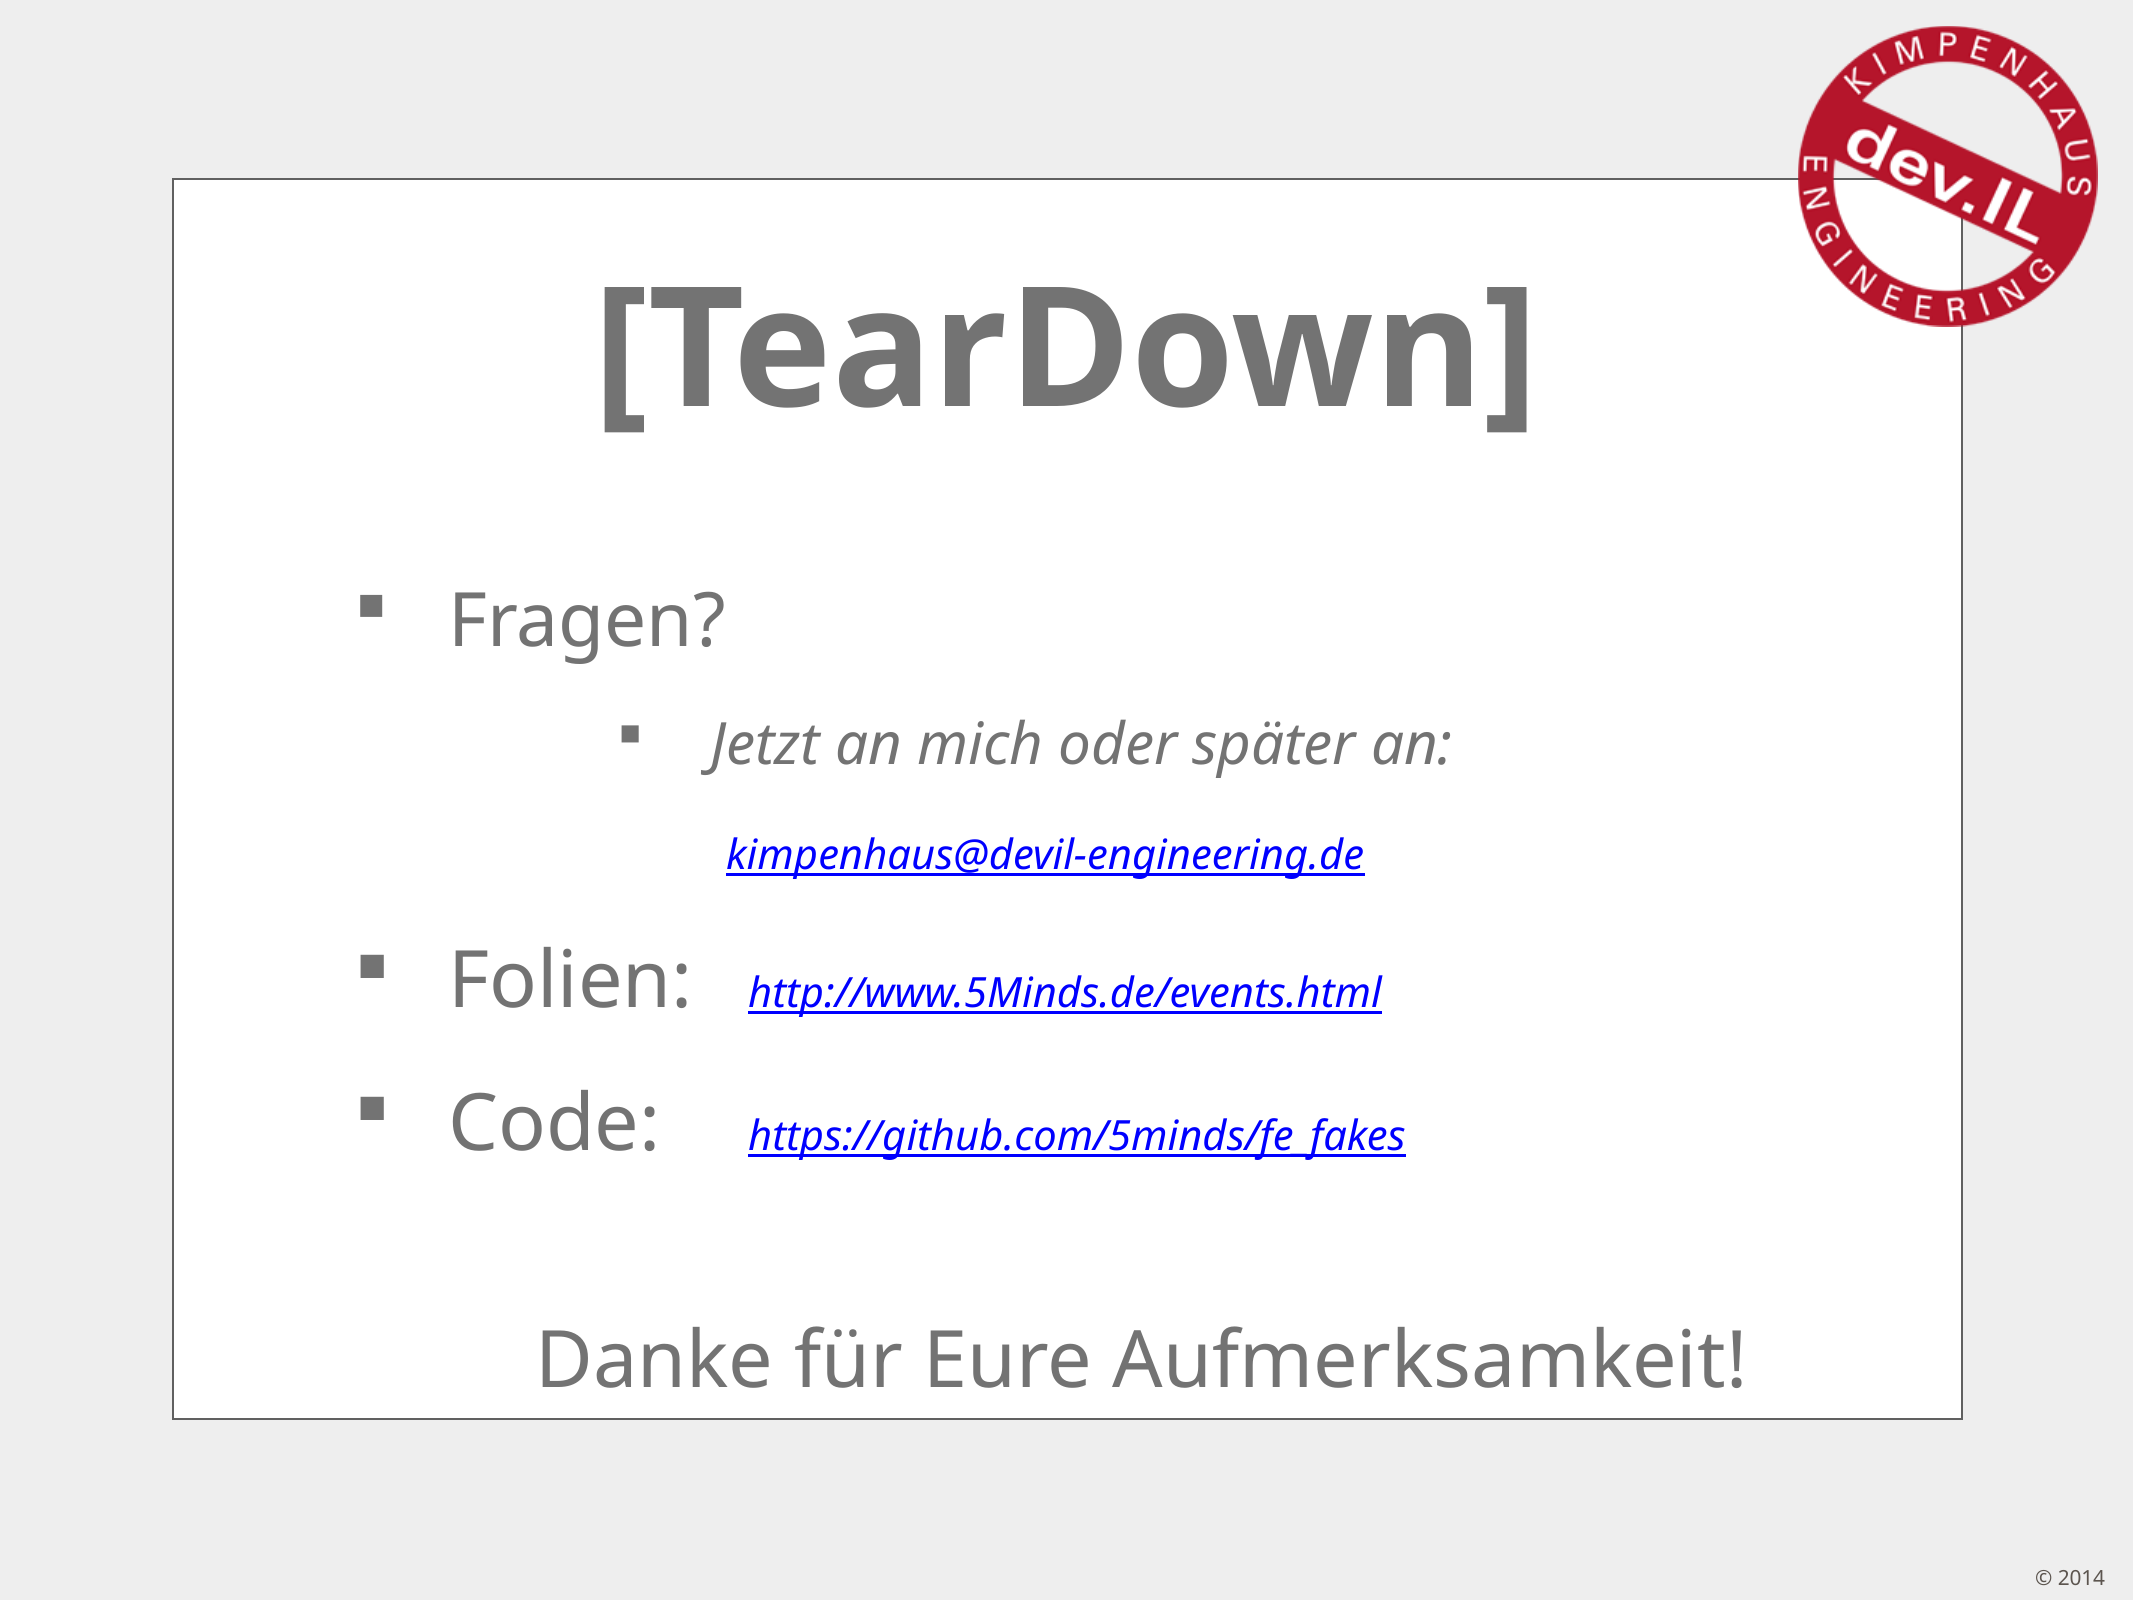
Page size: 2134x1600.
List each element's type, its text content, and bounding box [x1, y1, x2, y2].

title [TearDown] [204, 221, 1929, 458]
picture [1798, 26, 2098, 327]
list Fragen? Jetzt an mich oder später an: kimpenhaus@devil-engineering.de Folien: http://www.5Minds.de/events.html Code: https://github.com/5minds/fe_fakes Danke für Eure Aufmerksamkeit! [204, 481, 1929, 1367]
